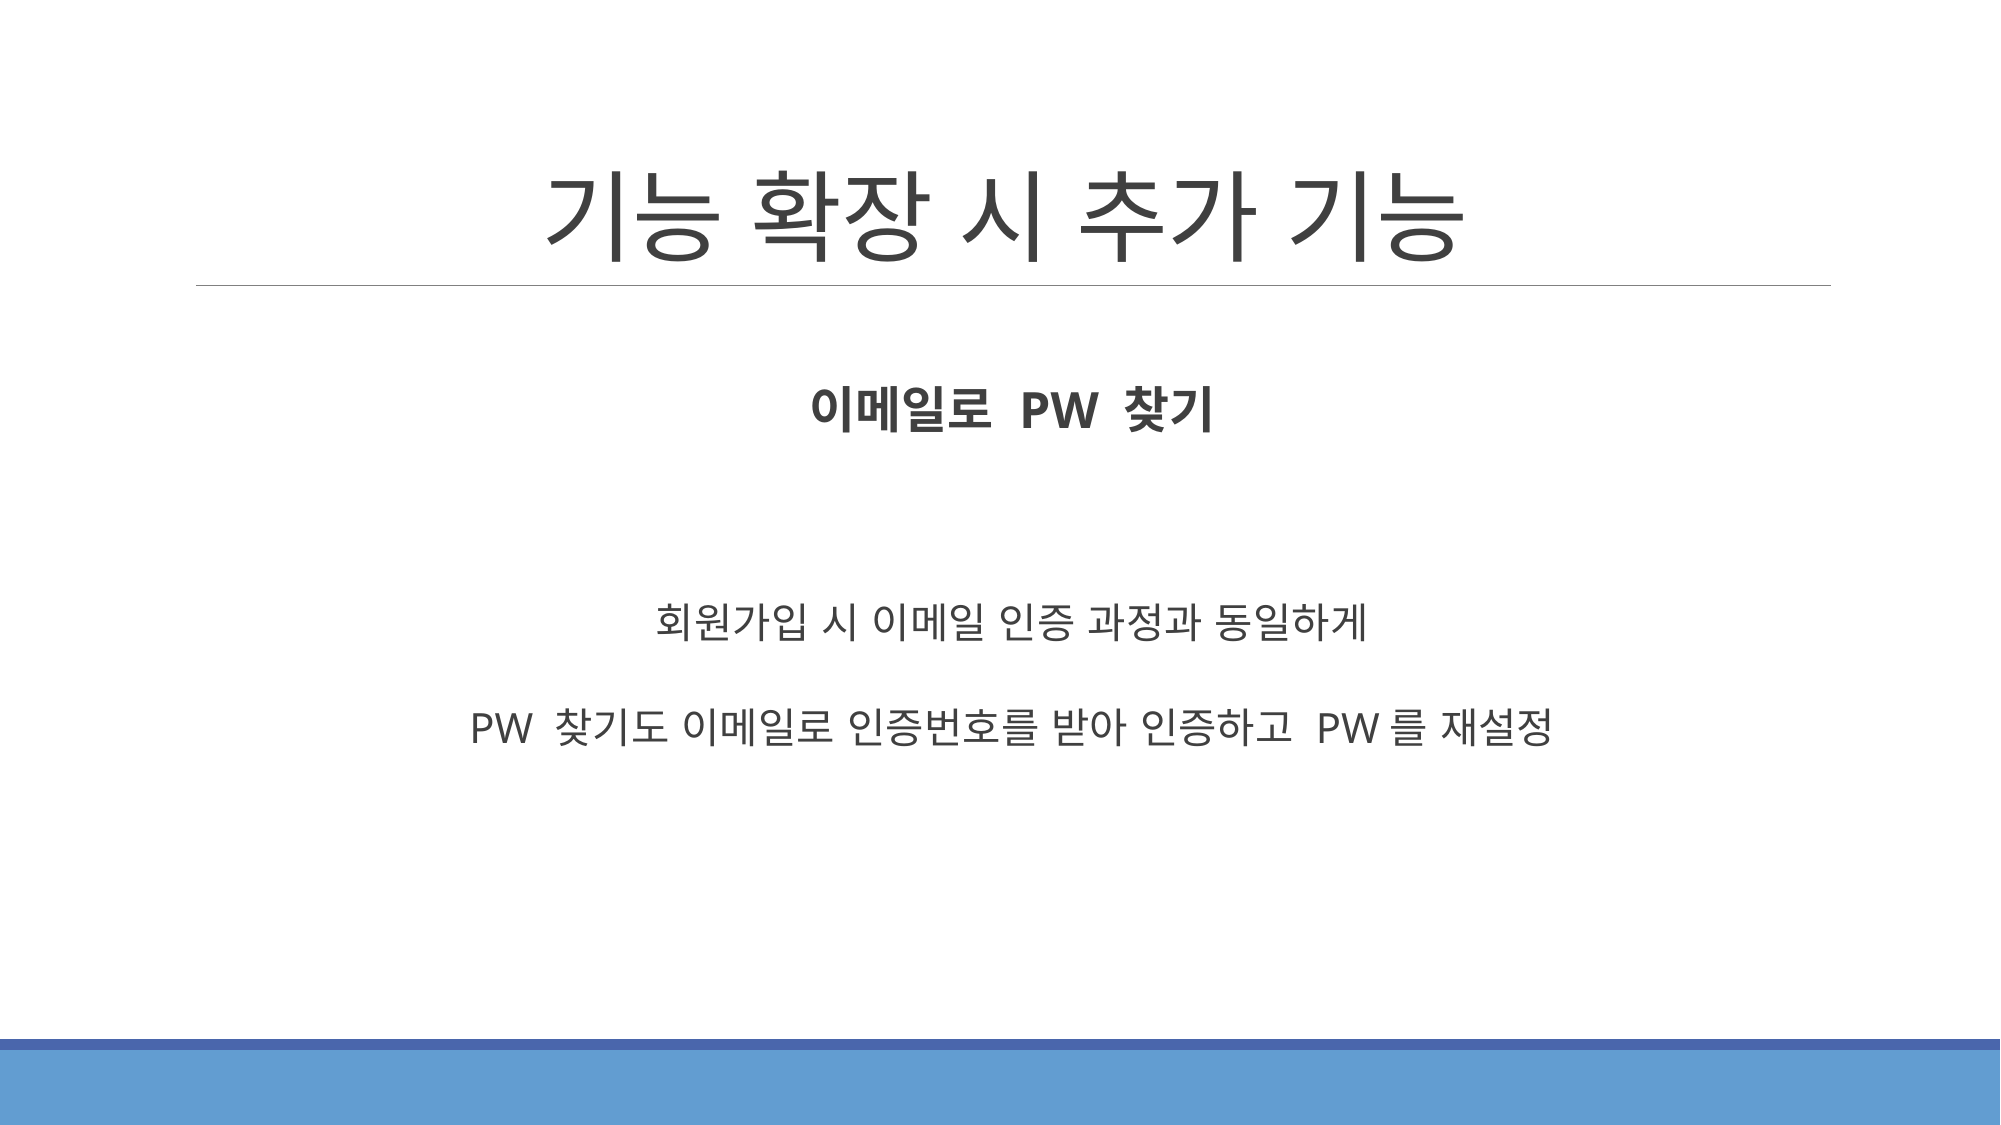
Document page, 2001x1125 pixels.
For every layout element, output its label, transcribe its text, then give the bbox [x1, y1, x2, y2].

title 기능 확장 시 추가 기능 [180, 45, 1830, 283]
list 이메일로 PW 찾기 회원가입 시 이메일 인증 과정과 동일하게 PW 찾기도 이메일로 인증번호를 받아 인증하고 PW를 재설정 [180, 341, 1830, 1002]
